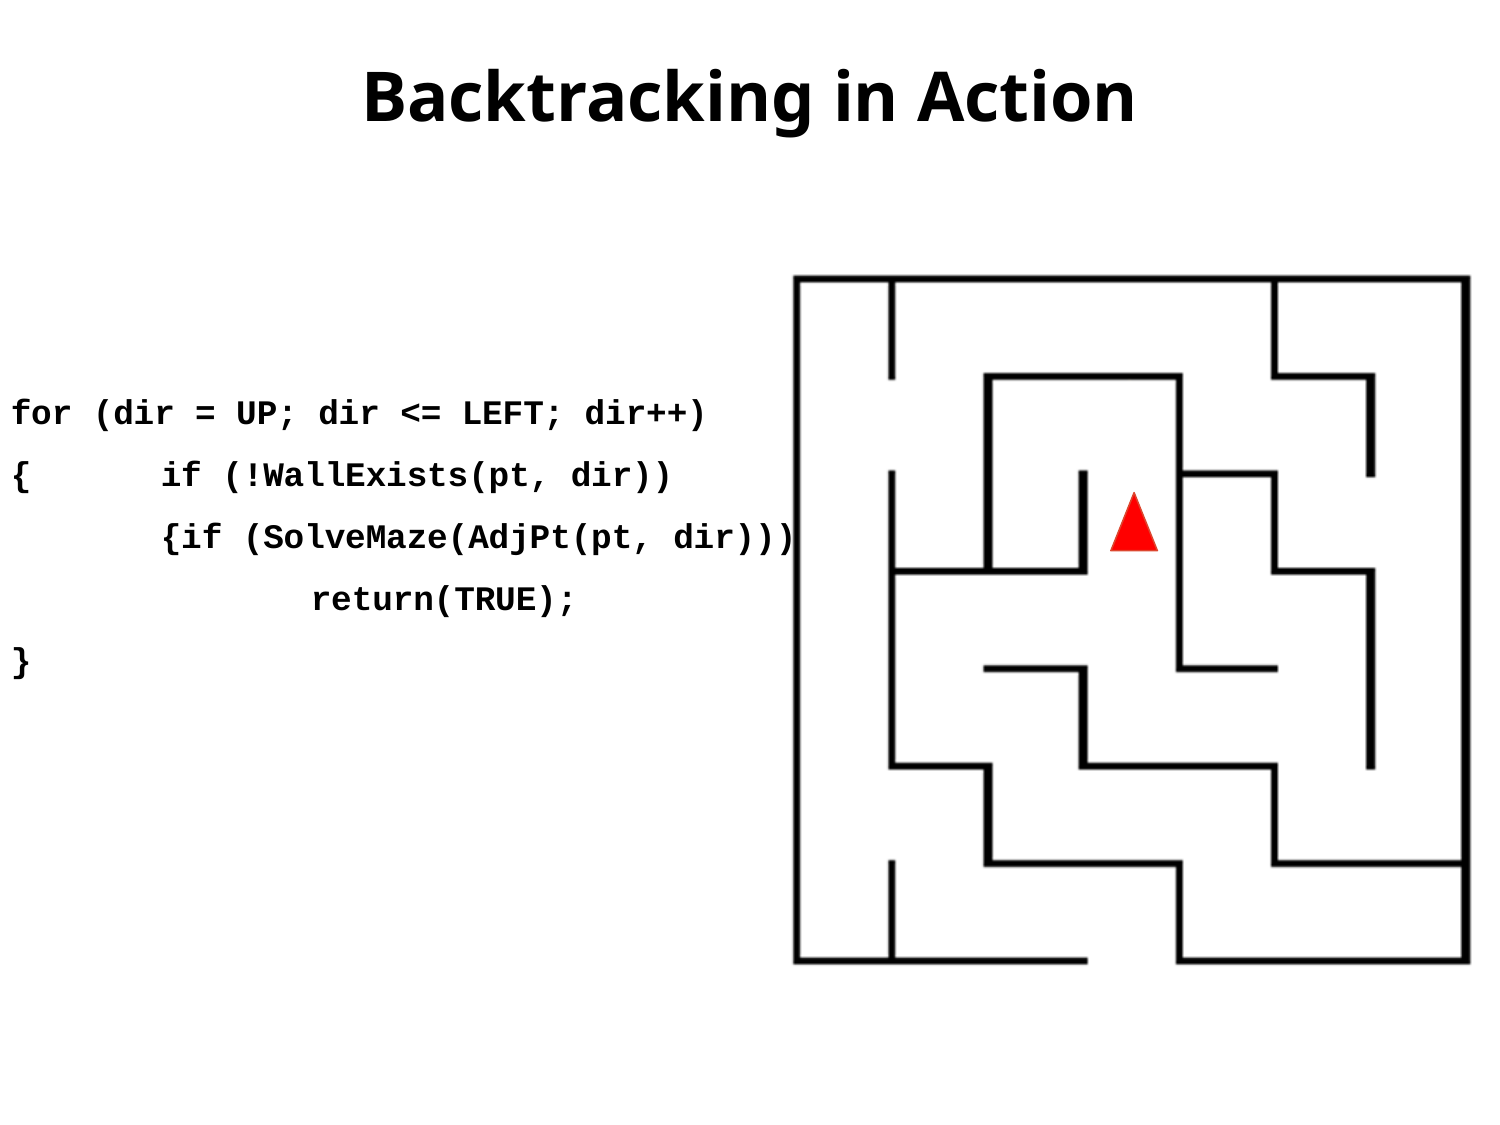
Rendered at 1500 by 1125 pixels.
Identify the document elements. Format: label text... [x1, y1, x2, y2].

text_box for (dir = UP; dir <= LEFT; dir++) { if (!WallExists(pt, dir)) {if (SolveMaze(AdjPt(pt, dir))) return(TRUE); } [0, 362, 784, 687]
picture [789, 269, 1480, 968]
title Backtracking in Action [75, 0, 1425, 188]
